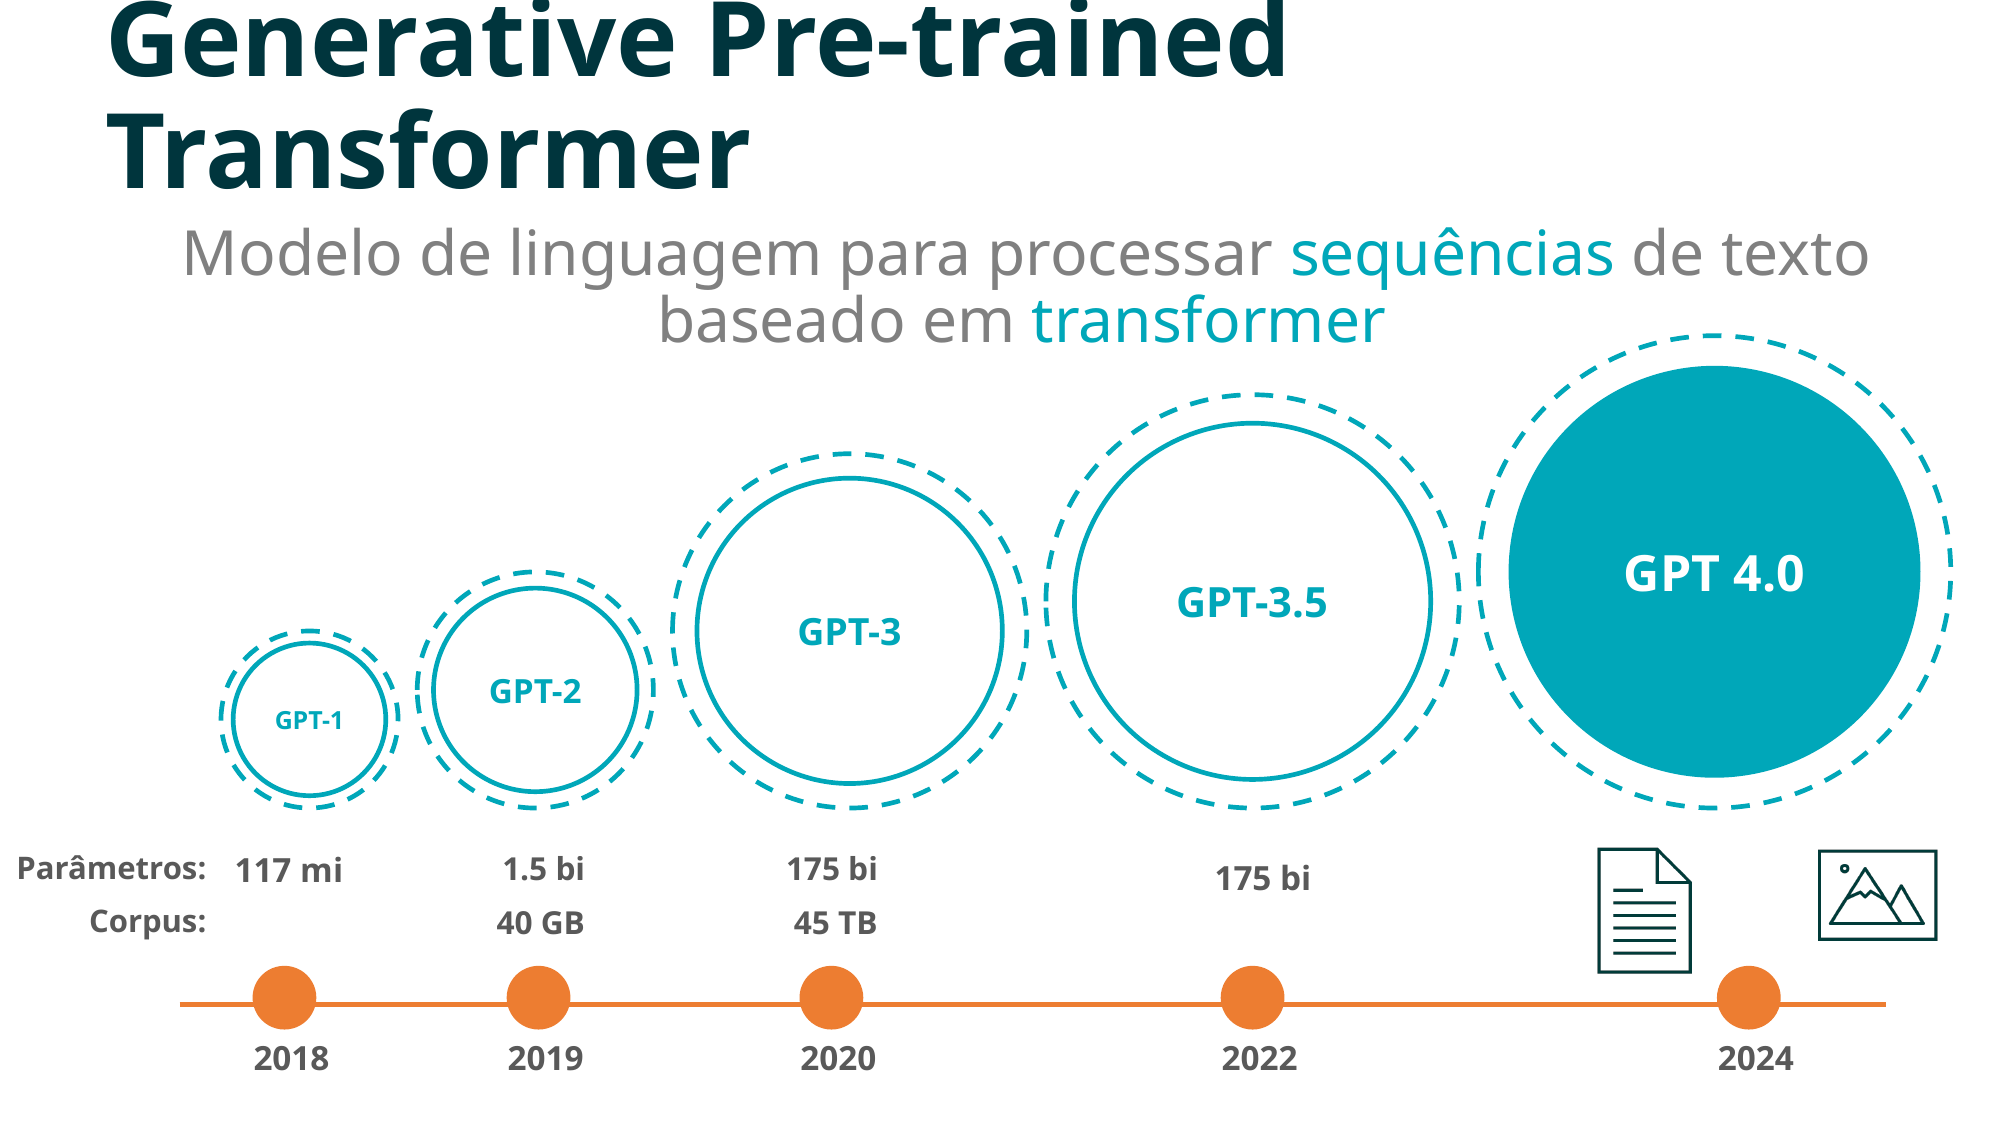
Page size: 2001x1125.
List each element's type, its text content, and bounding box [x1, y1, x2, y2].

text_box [672, 453, 1027, 809]
picture [1569, 835, 1720, 986]
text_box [239, 968, 330, 1094]
picture [1801, 818, 1953, 969]
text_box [493, 968, 584, 1094]
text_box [1207, 968, 1298, 1094]
text_box 175 bi [1178, 854, 1327, 959]
text_box 1.5 bi 40 GB [477, 846, 600, 950]
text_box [417, 571, 654, 809]
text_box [1045, 394, 1460, 809]
text_box Parâmetros: Corpus: [1, 846, 210, 950]
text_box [786, 968, 877, 1094]
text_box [1478, 335, 1951, 809]
text_box Modelo de linguagem para processar sequências de texto baseado em transformer [92, 214, 1951, 364]
text_box 175 bi 45 TB [770, 846, 893, 950]
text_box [220, 630, 399, 809]
text_box 117 mi [210, 846, 359, 950]
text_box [1703, 968, 1794, 1094]
title Generative Pre-trained Transformer [90, 0, 1794, 199]
